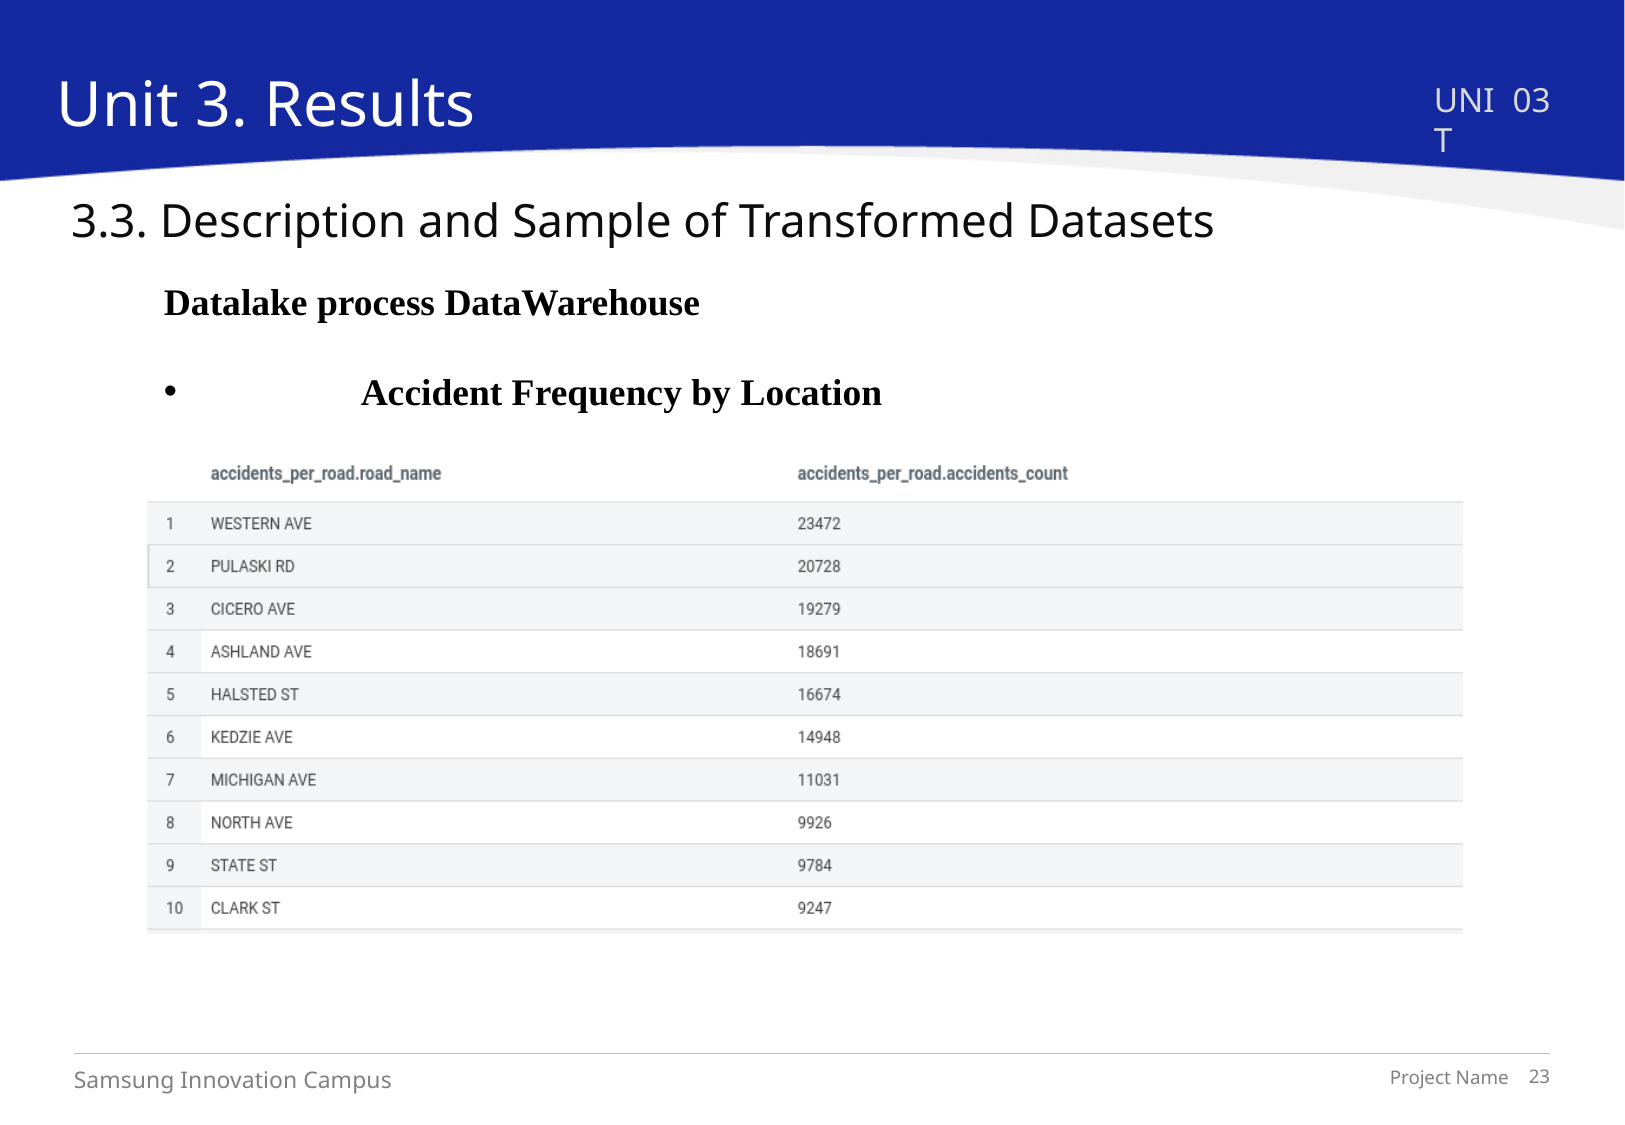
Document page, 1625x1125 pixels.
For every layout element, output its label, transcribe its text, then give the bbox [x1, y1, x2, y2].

title 3.3. Description and Sample of Transformed Datasets [71, 191, 1473, 247]
text_box Unit 3. Results [41, 57, 492, 147]
list UNIT [1433, 78, 1511, 120]
text_box Datalake process DataWarehouse Accident Frequency by Location [148, 270, 1395, 456]
list 03 [1511, 78, 1551, 120]
picture [0, 0, 1625, 1125]
